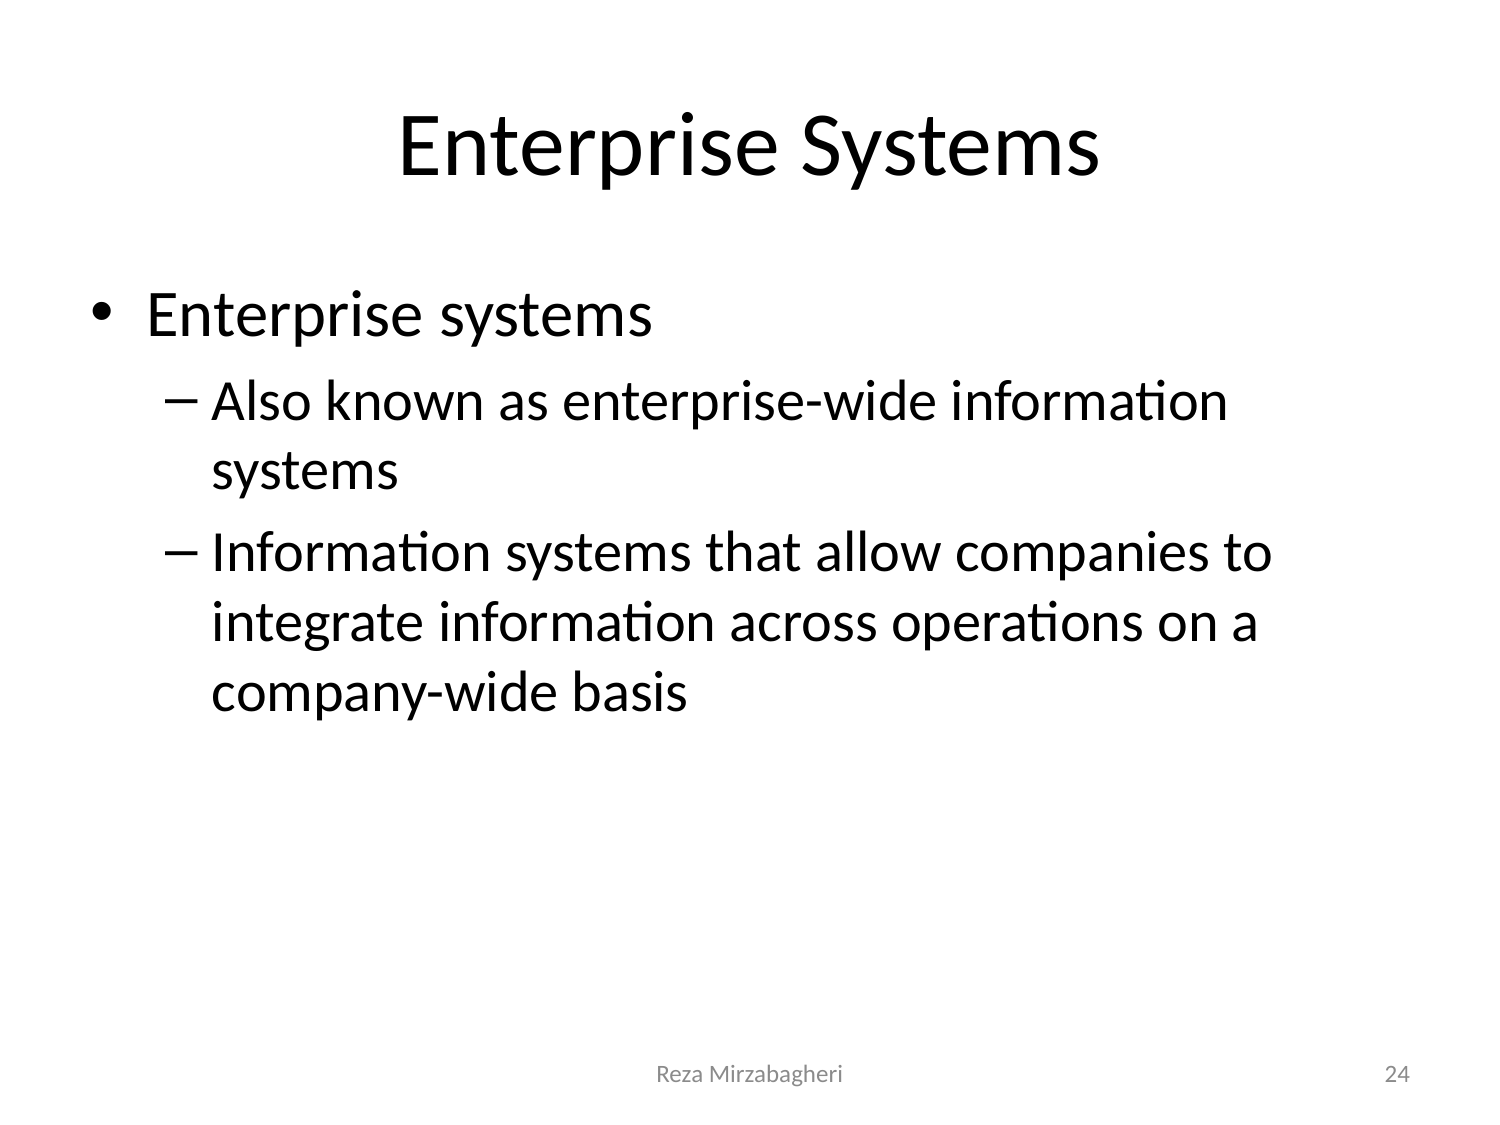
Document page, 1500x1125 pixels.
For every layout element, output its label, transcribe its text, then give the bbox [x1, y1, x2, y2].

slide_number 24 [1074, 1042, 1425, 1103]
title Enterprise Systems [75, 45, 1425, 233]
list Enterprise systems Also known as enterprise-wide information systems Information systems that allow companies to integrate information across operations on a company-wide basis [75, 262, 1425, 1005]
footer Reza Mirzabagheri [512, 1042, 988, 1103]
